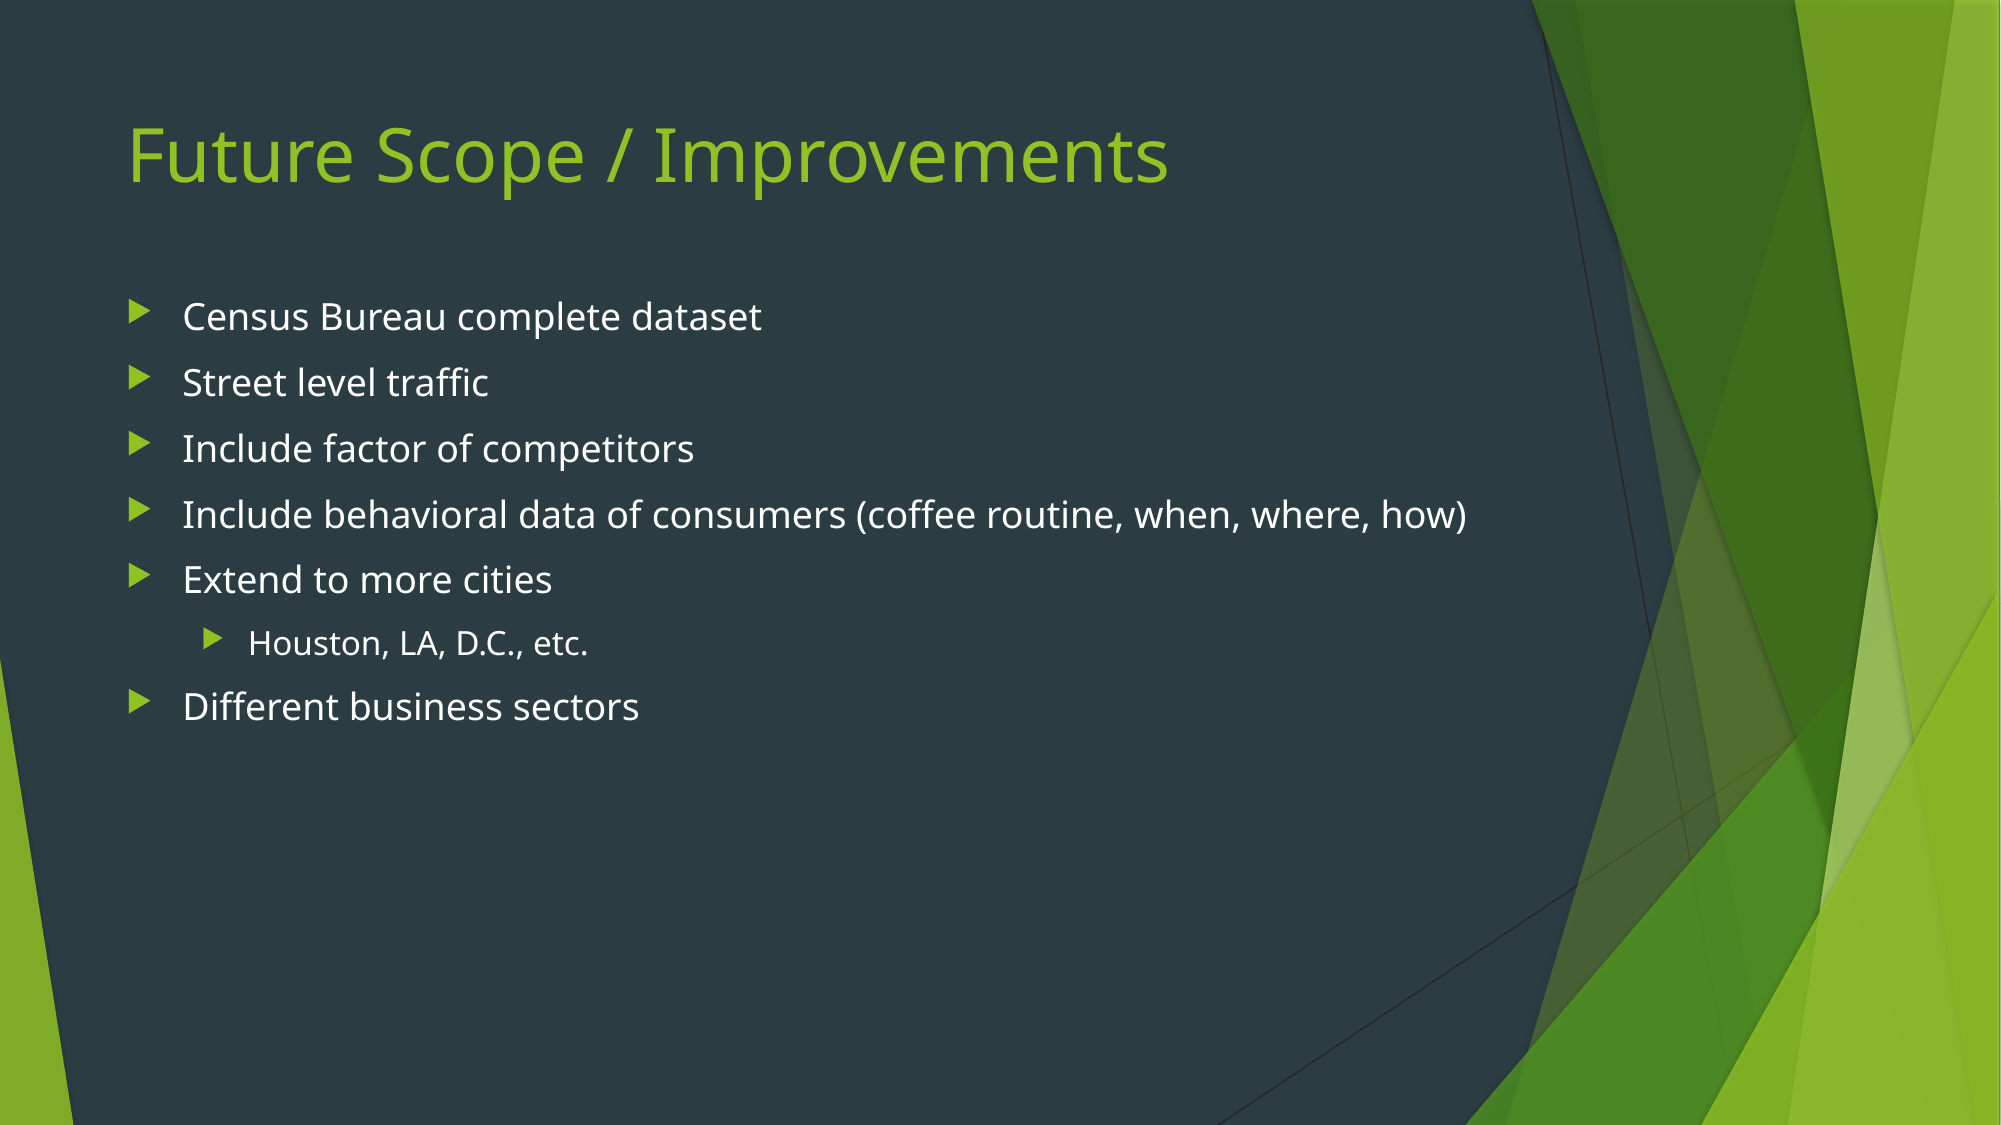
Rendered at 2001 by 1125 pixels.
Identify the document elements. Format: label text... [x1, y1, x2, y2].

title Future Scope / Improvements [111, 99, 1522, 285]
list Census Bureau complete dataset Street level traffic Include factor of competitors Include behavioral data of consumers (coffee routine, when, where, how) Extend to more cities Houston, LA, D.C., etc. Different business sectors [111, 285, 1522, 992]
